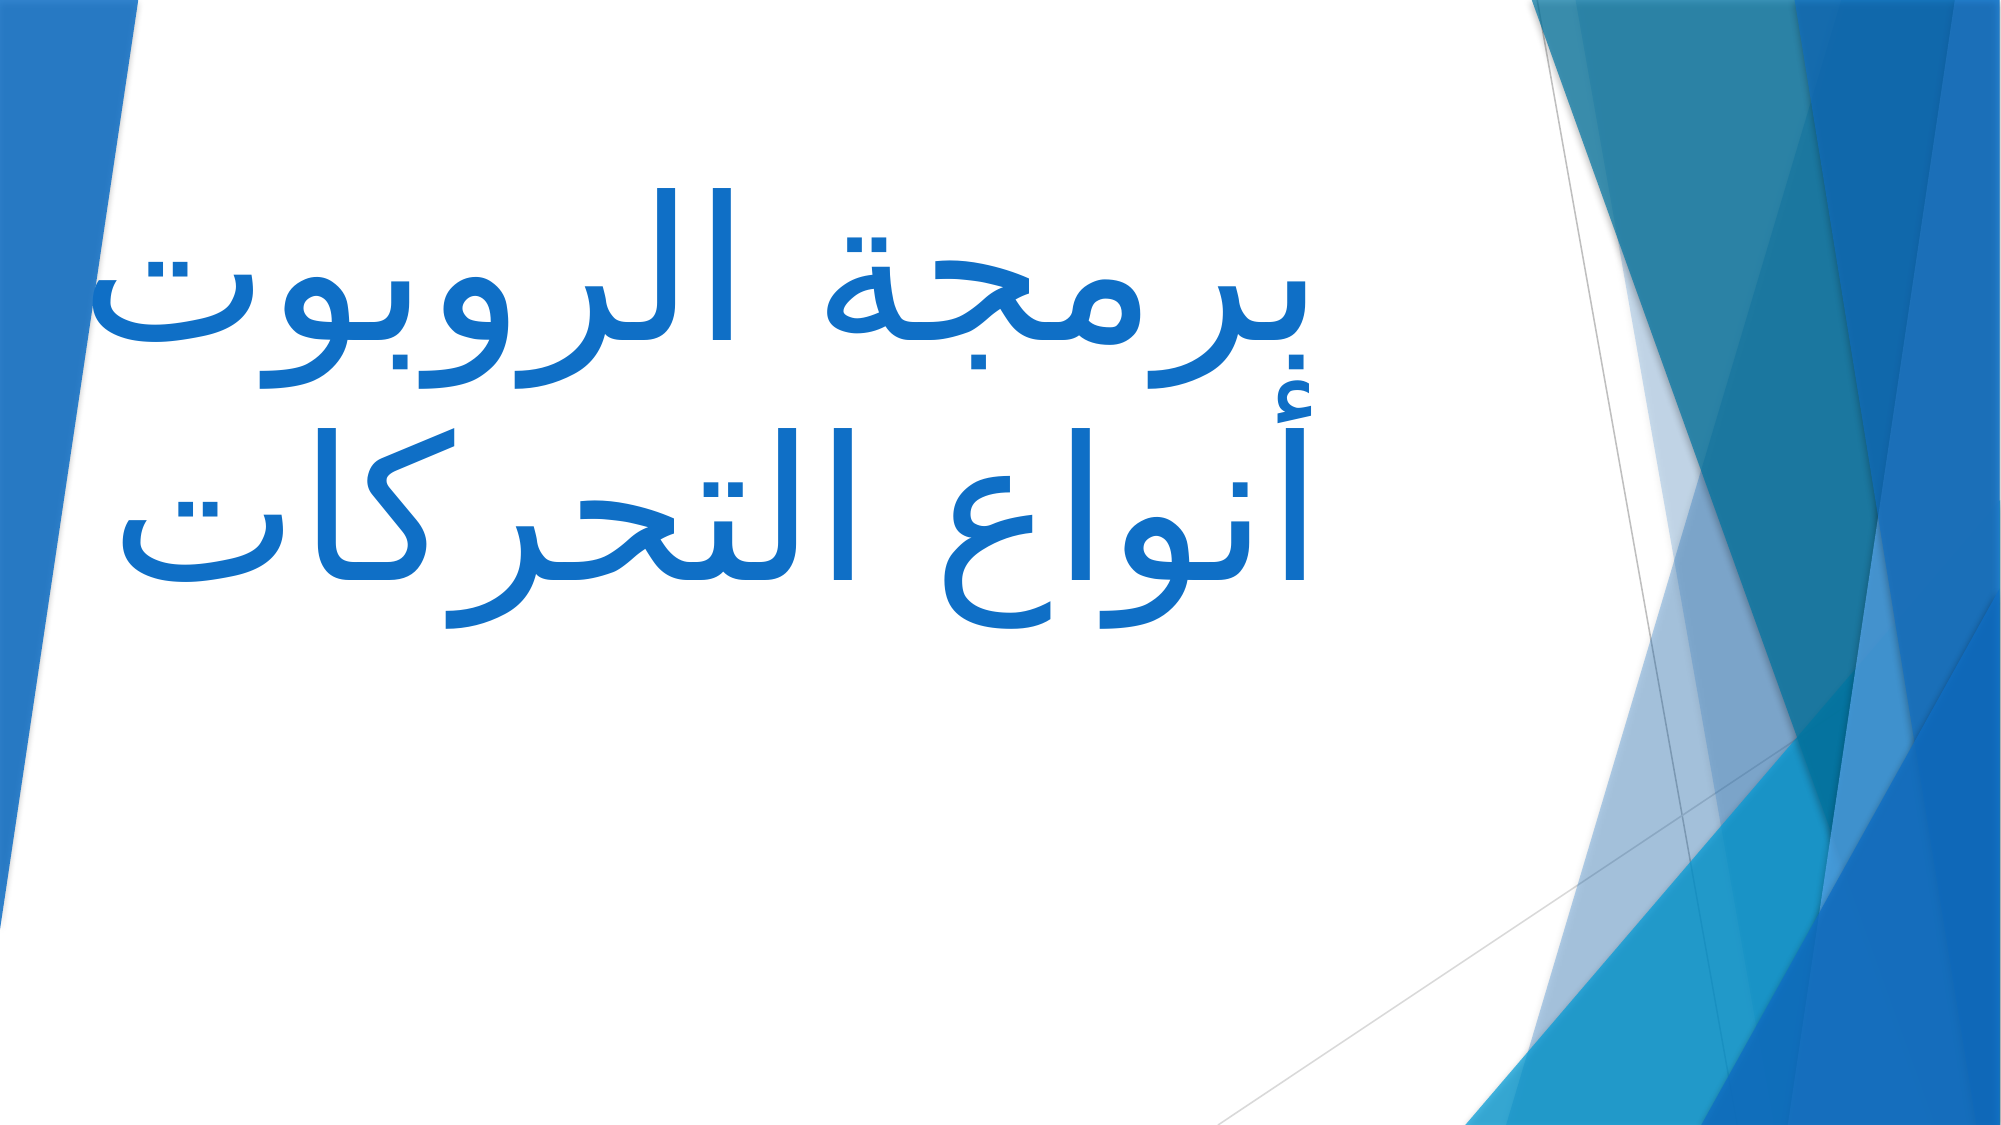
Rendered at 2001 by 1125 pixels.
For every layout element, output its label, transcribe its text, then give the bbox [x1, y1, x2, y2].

title برمجة الروبوت ! أنواع التحركات [0, 315, 1340, 868]
